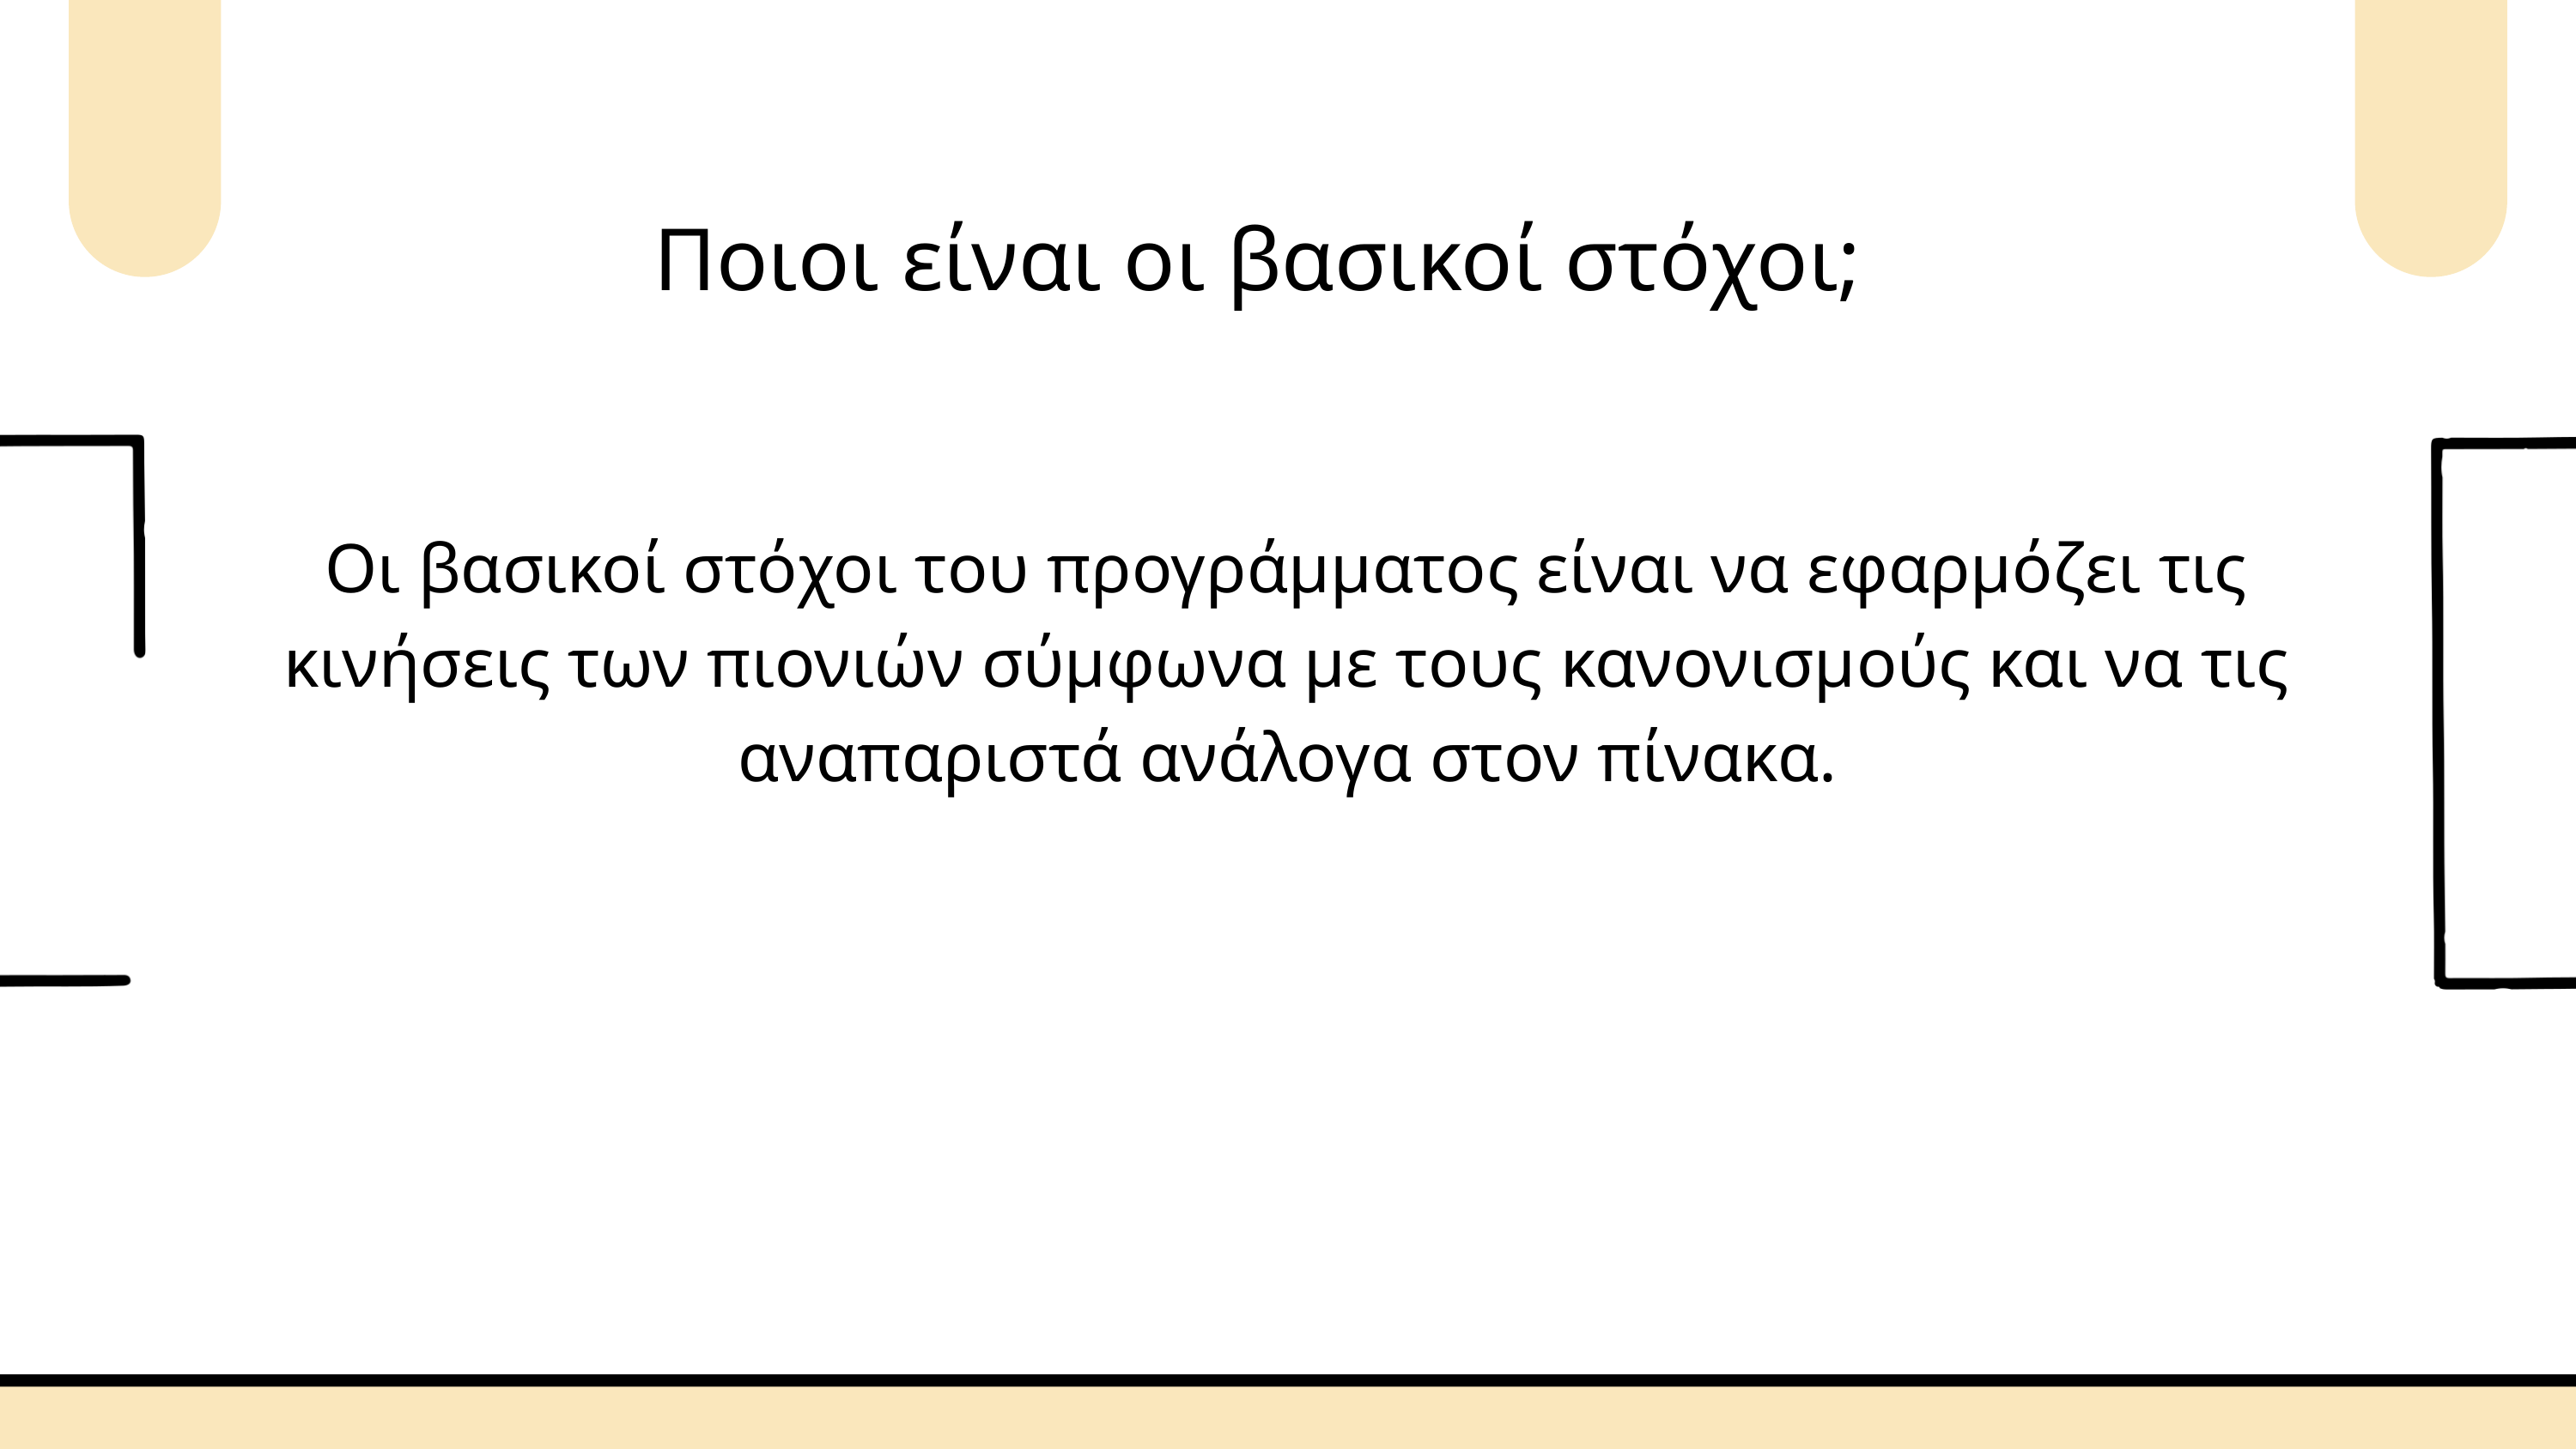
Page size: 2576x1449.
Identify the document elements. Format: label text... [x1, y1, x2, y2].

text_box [2354, 0, 2508, 277]
text_box [2431, 434, 2576, 990]
text_box Ποιοι είναι οι βασικοί στόχοι; [646, 187, 1893, 308]
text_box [0, 1379, 2576, 1449]
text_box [68, 0, 222, 277]
text_box Οι βασικοί στόχοι του προγράμματος είναι να εφαρμόζει τις κινήσεις των πιονιών σύμφωνα με τους κανονισμούς και να τις αναπαριστά ανάλογα στον πίνακα. [204, 512, 2372, 795]
text_box [0, 434, 146, 990]
